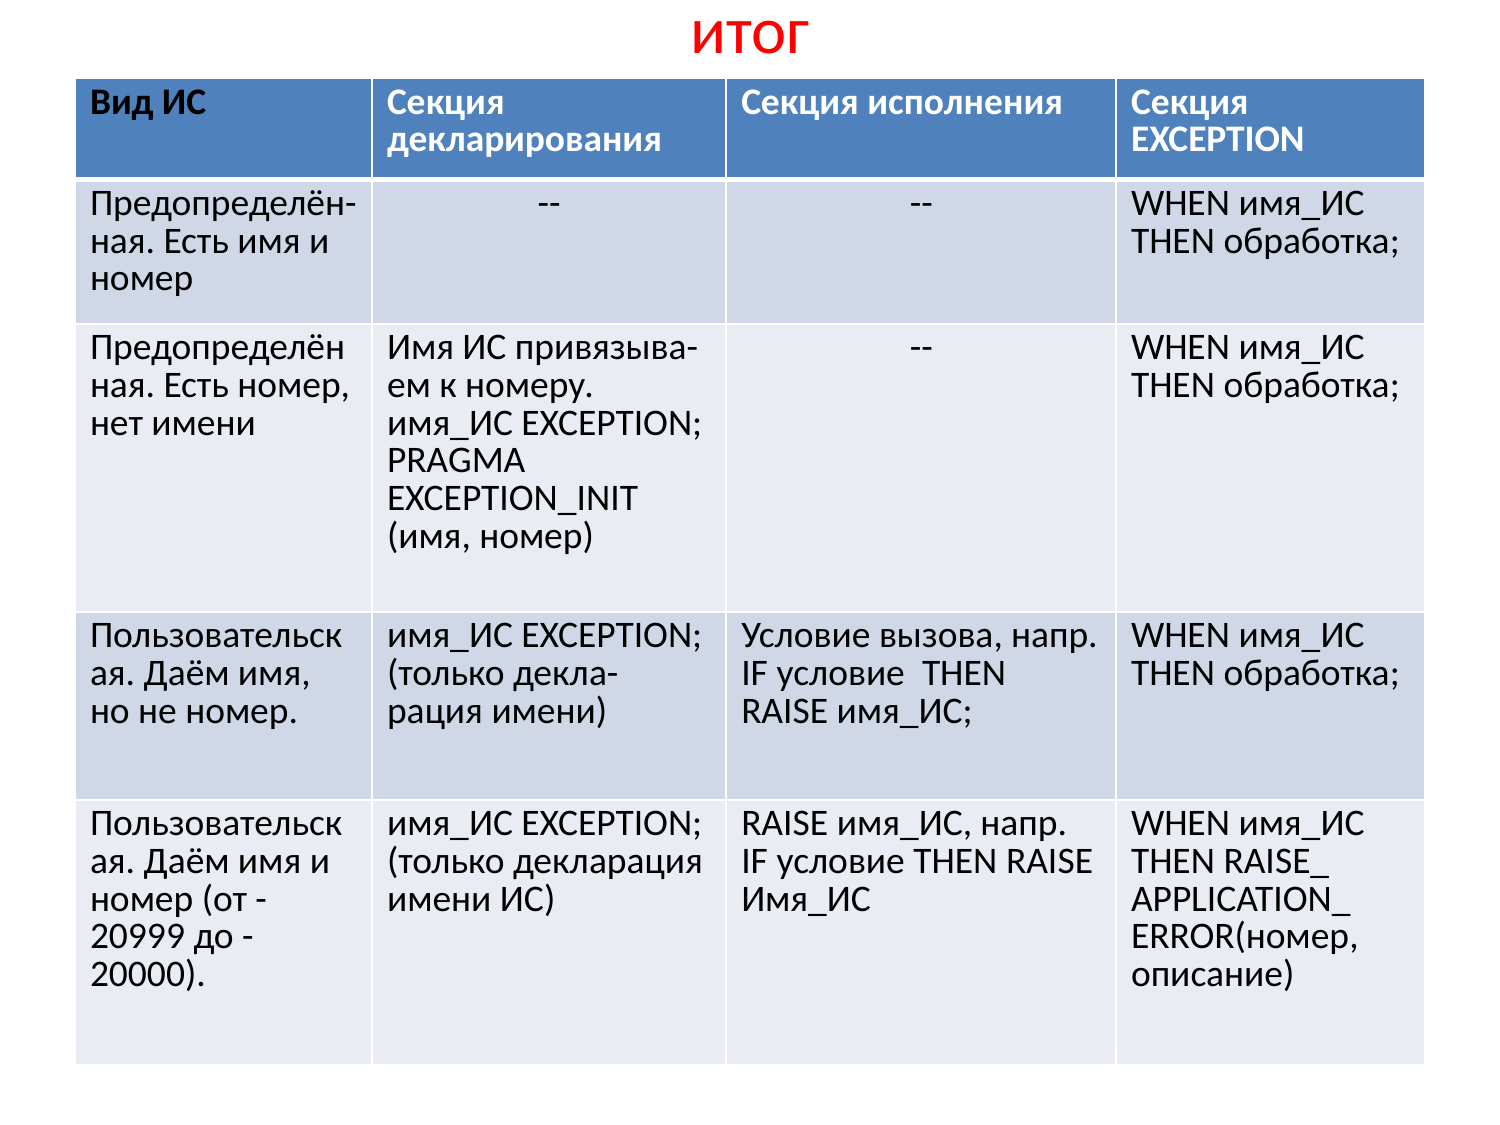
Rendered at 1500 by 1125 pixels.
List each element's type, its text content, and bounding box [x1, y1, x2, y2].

table_cell -- [727, 325, 1115, 611]
table_header Секция декларирования [373, 79, 725, 177]
table_cell WHEN имя_ИС THEN обработка; [1117, 182, 1424, 323]
table_cell Имя ИС привязыва-ем к номеру. имя_ИС EXCEPTION; PRAGMA EXCEPTION_INIT (имя, номер) [373, 325, 725, 611]
table_cell Пользовательская. Даём имя и номер (от -20999 до -20000). [76, 801, 371, 1064]
table_header Вид ИС [76, 79, 371, 177]
table_header Секция EXCEPTION [1117, 79, 1424, 177]
table_cell RAISE имя_ИС, напр. IF условие THEN RAISE Имя_ИС [727, 801, 1115, 1064]
table_cell имя_ИС EXCEPTION; (только декла-рация имени) [373, 613, 725, 799]
table_cell Предопределённая. Есть номер, нет имени [76, 325, 371, 611]
table_cell WHEN имя_ИС THEN RAISE_ APPLICATION_ ERROR(номер, описание) [1117, 801, 1424, 1064]
table_cell имя_ИС EXCEPTION; (только декларация имени ИС) [373, 801, 725, 1064]
table_cell WHEN имя_ИС THEN обработка; [1117, 613, 1424, 799]
table_cell WHEN имя_ИС THEN обработка; [1117, 325, 1424, 611]
table_cell -- [727, 182, 1115, 323]
table_cell Пользовательская. Даём имя, но не номер. [76, 613, 371, 799]
table_cell Предопределён-ная. Есть имя и номер [76, 182, 371, 323]
table_cell -- [373, 182, 725, 323]
title итог [75, 0, 1425, 55]
table_header Секция исполнения [727, 79, 1115, 177]
table_cell Условие вызова, напр. IF условие THEN RAISE имя_ИС; [727, 613, 1115, 799]
